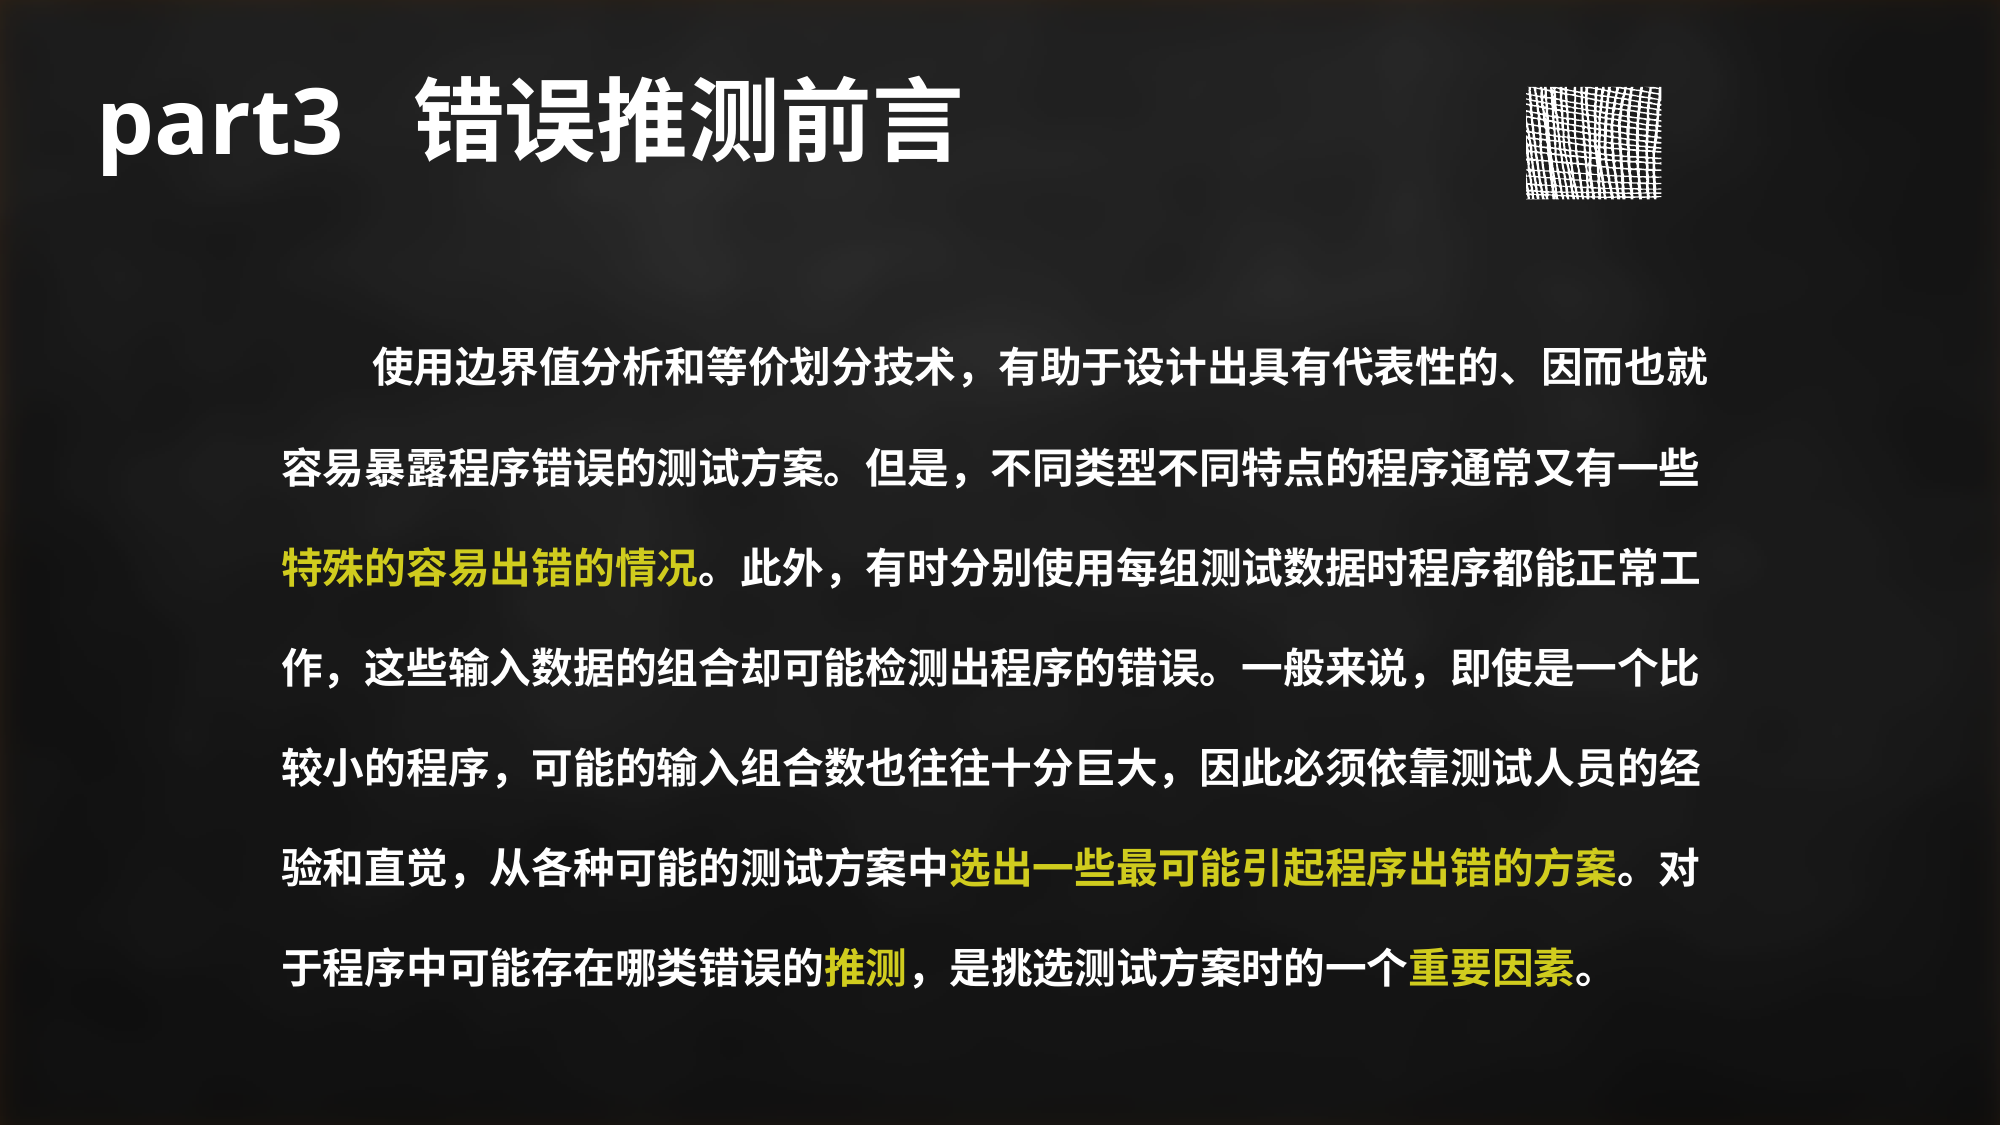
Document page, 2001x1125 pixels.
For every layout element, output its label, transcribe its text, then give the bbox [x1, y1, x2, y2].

picture [0, 0, 2000, 1125]
text_box [1526, 86, 1662, 200]
text_box 使用边界值分析和等价划分技术，有助于设计出具有代表性的、因而也就容易暴露程序错误的测试方案。但是，不同类型不同特点的程序通常又有一些特殊的容易出错的情况。此外，有时分别使用每组测试数据时程序都能正常工作，这些输入数据的组合却可能检测出程序的错误。一般来说，即使是一个比较小的程序，可能的输入组合数也往往十分巨大，因此必须依靠测试人员的经验和直觉，从各种可能的测试方案中选出一些最可能引起程序出错的方案。对于程序中可能存在哪类错误的推测，是挑选测试方案时的一个重要因素。 [266, 264, 1734, 1000]
title part3 错误推测前言 [81, 50, 1375, 200]
